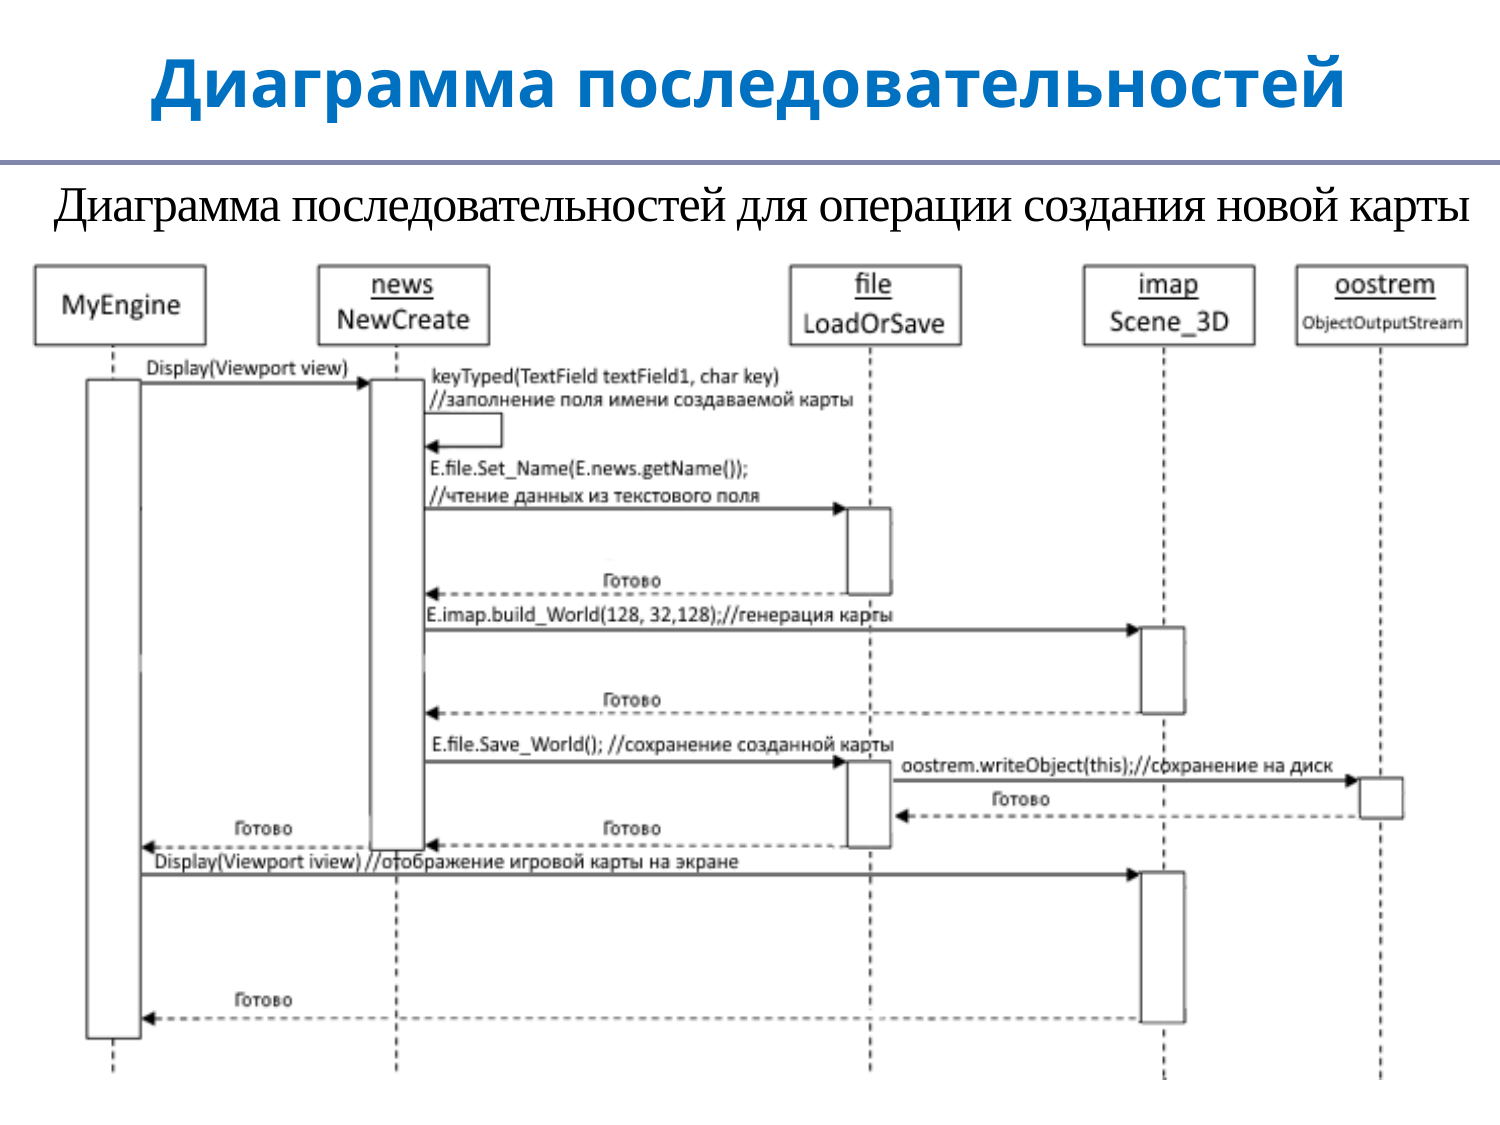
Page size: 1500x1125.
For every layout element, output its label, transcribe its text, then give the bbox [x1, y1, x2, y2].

picture [23, 254, 1477, 1080]
text_box Диаграмма последовательностей для операции создания новой карты [39, 163, 1486, 239]
text_box Диаграмма последовательностей [0, 0, 1500, 161]
